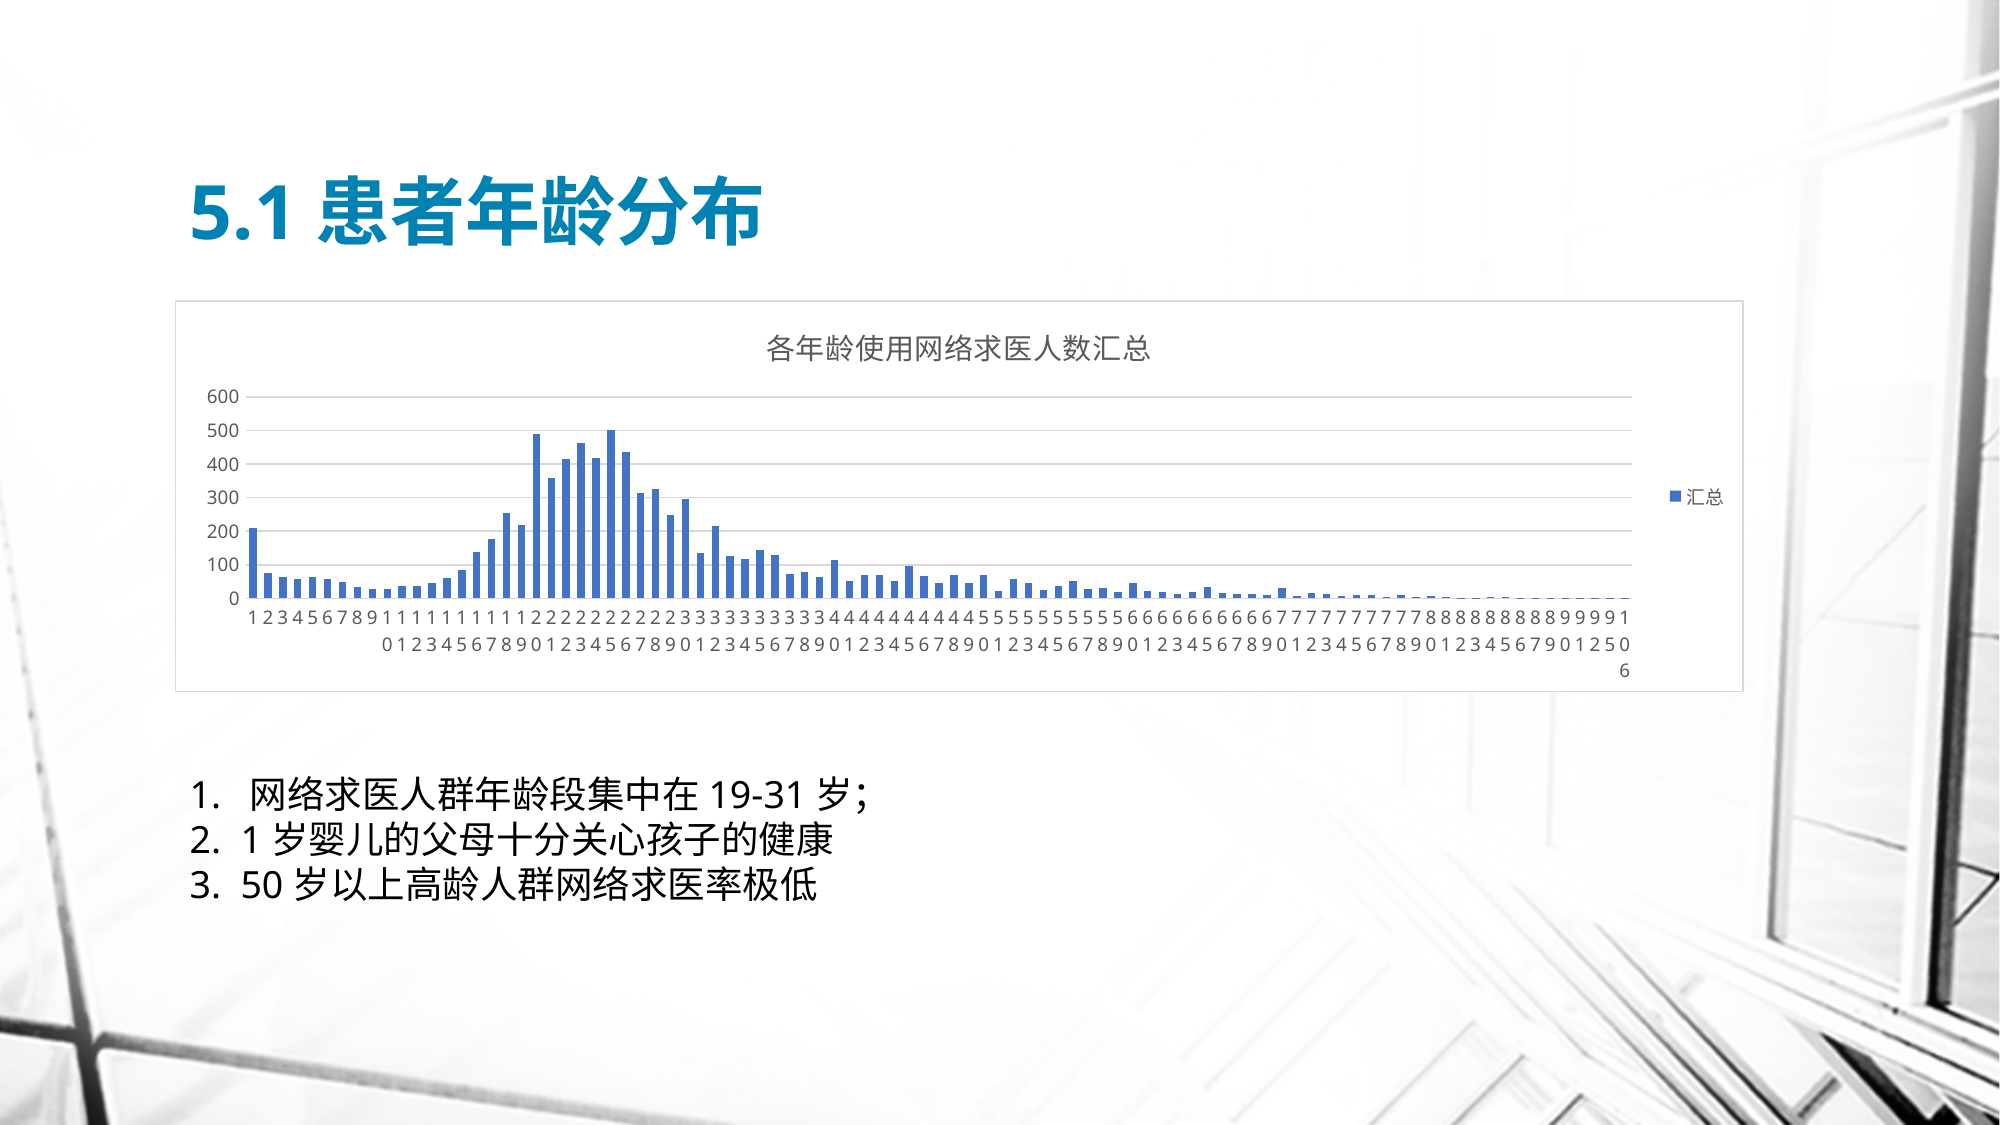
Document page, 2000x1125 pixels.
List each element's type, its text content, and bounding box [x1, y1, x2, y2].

title 5.1患者年龄分布 [174, 87, 1600, 263]
picture [0, 0, 2000, 1125]
text_box 1. 网络求医人群年龄段集中在19-31岁； 2. 1岁婴儿的父母十分关心孩子的健康 3. 50岁以上高龄人群网络求医率极低 [174, 763, 1744, 913]
chart [174, 299, 1744, 693]
